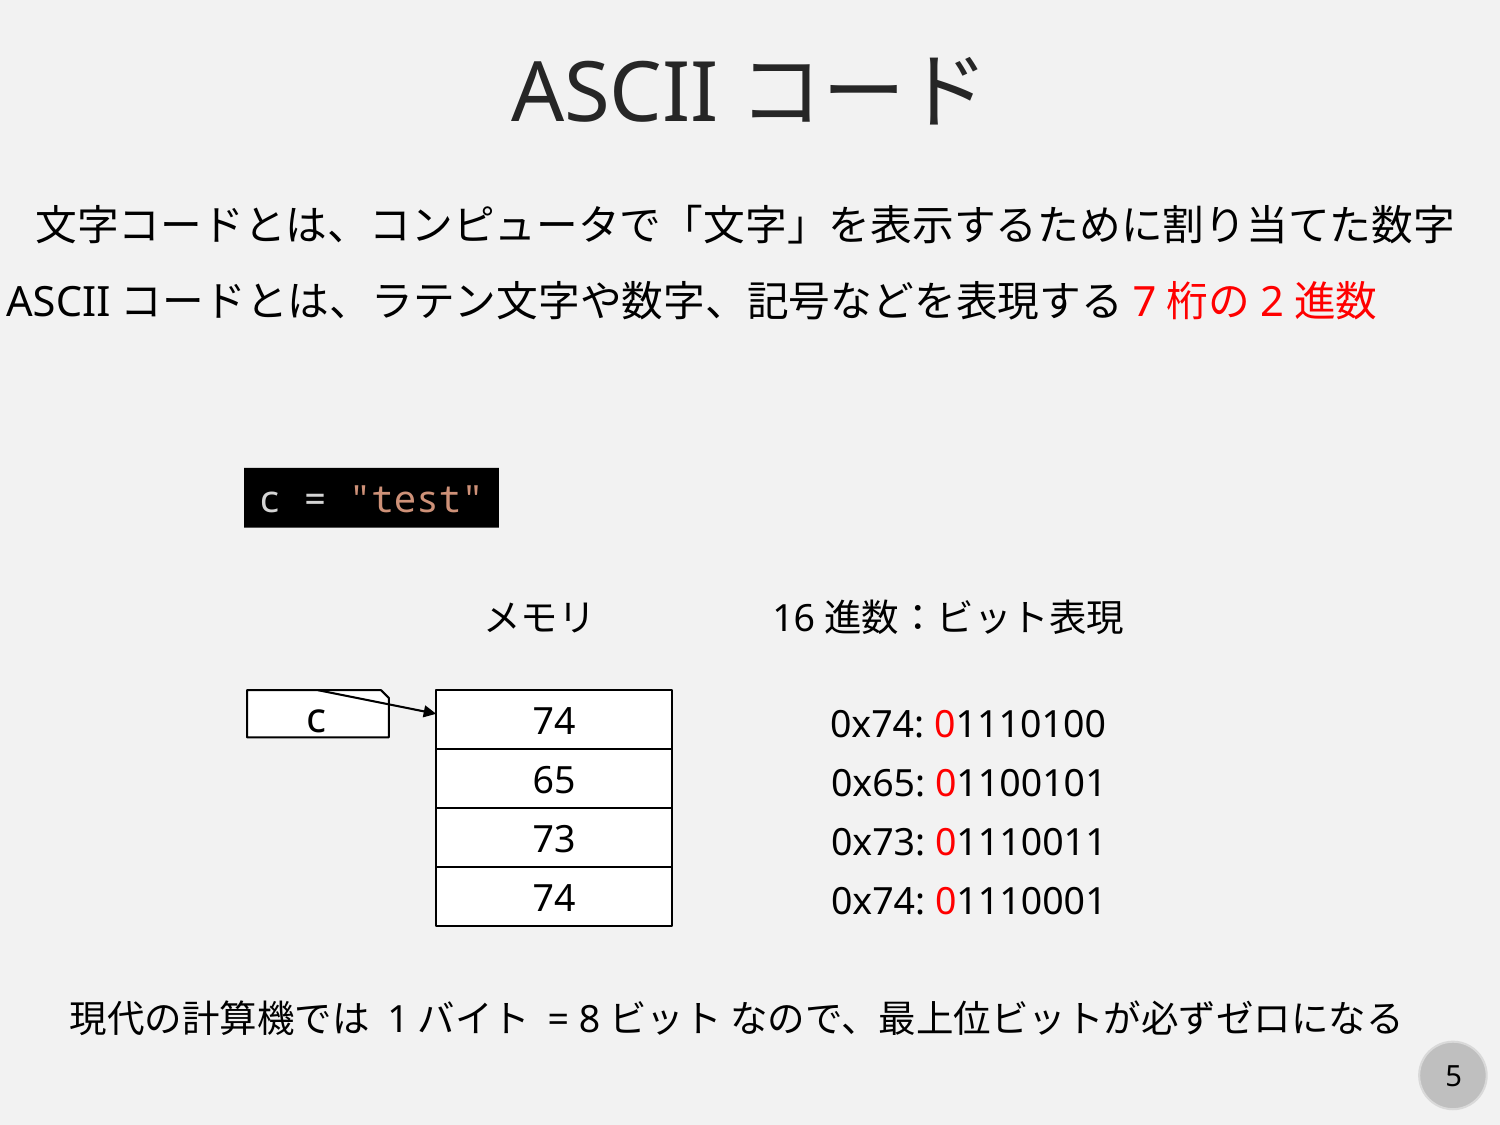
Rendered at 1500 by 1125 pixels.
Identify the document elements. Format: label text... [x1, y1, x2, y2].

text_box 文字コードとは、コンピュータで「文字」を表示するために割り当てた数字 [20, 191, 1470, 257]
list ASCIIコード [0, 31, 1500, 155]
text_box 0x65: 01100101 [816, 751, 1122, 810]
text_box メモリ [468, 586, 611, 646]
text_box 73 [435, 807, 673, 866]
text_box 65 [435, 748, 673, 807]
text_box 0x73: 01110011 [816, 810, 1122, 869]
text_box c [246, 689, 390, 739]
text_box c = "test" [244, 467, 499, 528]
text_box 74 [435, 866, 673, 927]
text_box 16進数：ビット表現 [757, 586, 1139, 646]
text_box ASCIIコードとは、ラテン文字や数字、記号などを表現する7桁の2進数 [0, 267, 1393, 332]
text_box 0x74: 01110001 [816, 869, 1122, 930]
text_box 74 [435, 689, 673, 748]
text_box 0x74: 01110100 [815, 692, 1121, 753]
text_box 現代の計算機では 1バイト = 8ビット なので、最上位ビットが必ずゼロになる [55, 987, 1419, 1048]
